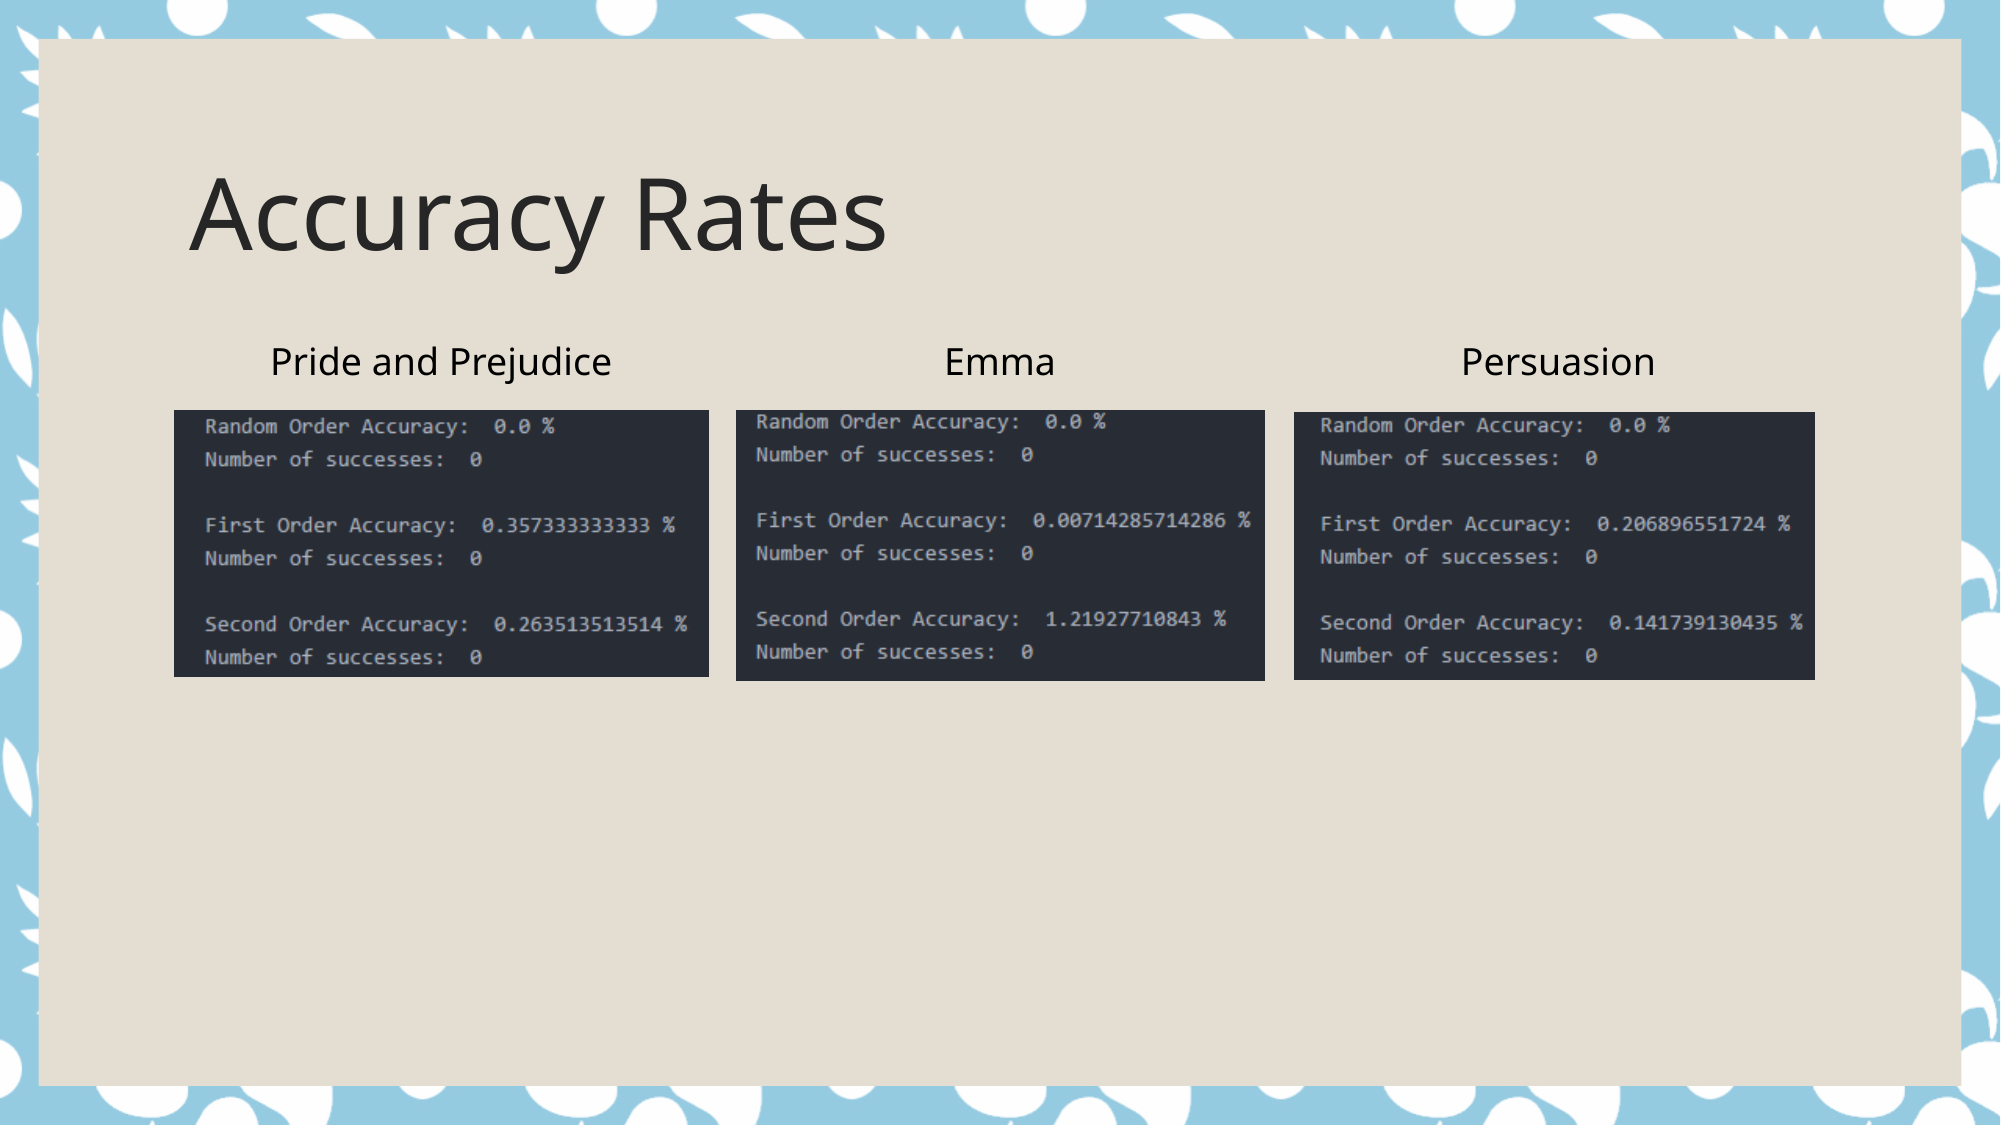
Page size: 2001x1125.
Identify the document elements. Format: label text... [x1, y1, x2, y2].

title Accuracy Rates [174, 105, 1825, 331]
picture [0, 0, 2001, 1125]
text_box Pride and Prejudice [174, 330, 708, 407]
text_box Persuasion [1292, 330, 1825, 411]
text_box Emma [733, 330, 1267, 408]
